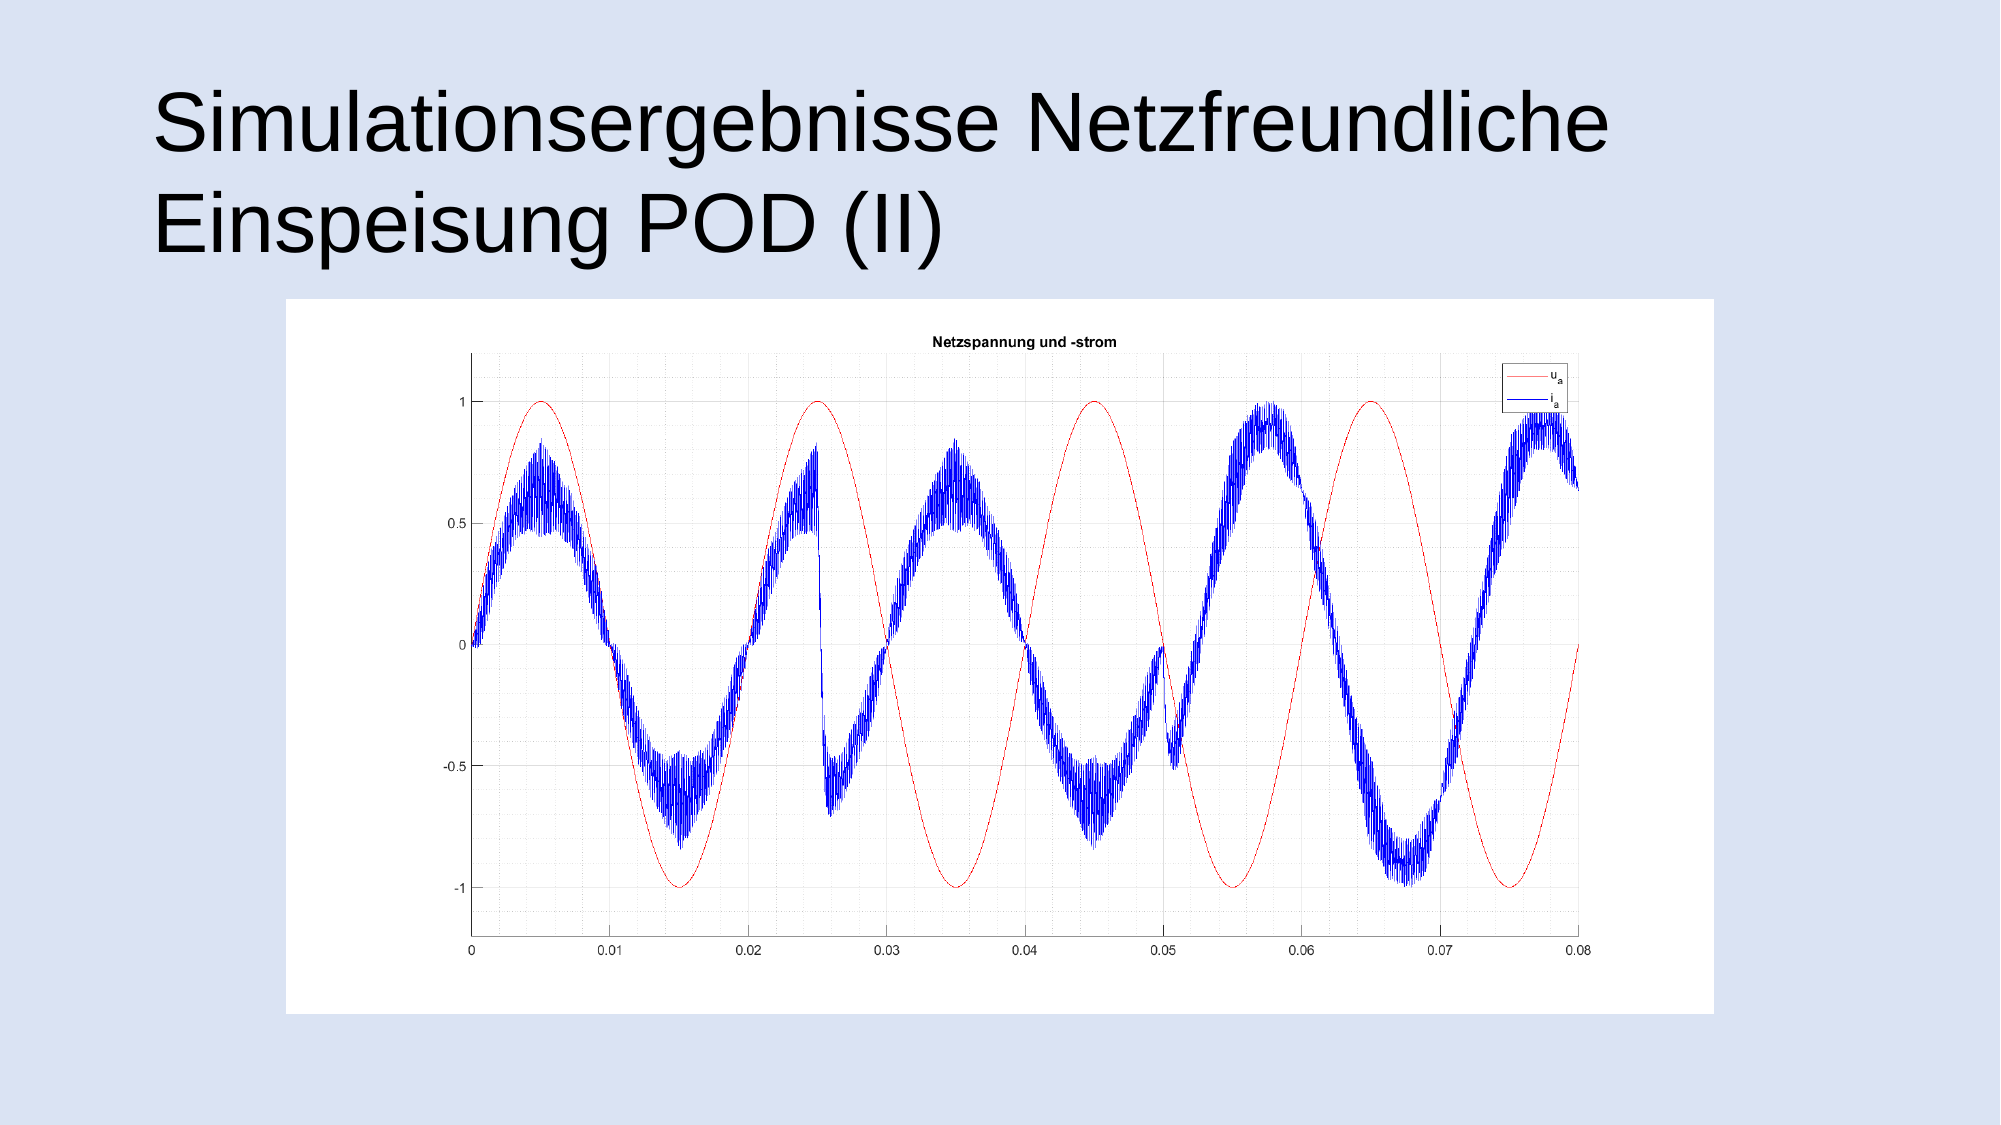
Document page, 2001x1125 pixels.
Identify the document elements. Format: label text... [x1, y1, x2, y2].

title Simulationsergebnisse Netzfreundliche Einspeisung POD (II) [137, 59, 1863, 278]
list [286, 299, 1714, 1014]
